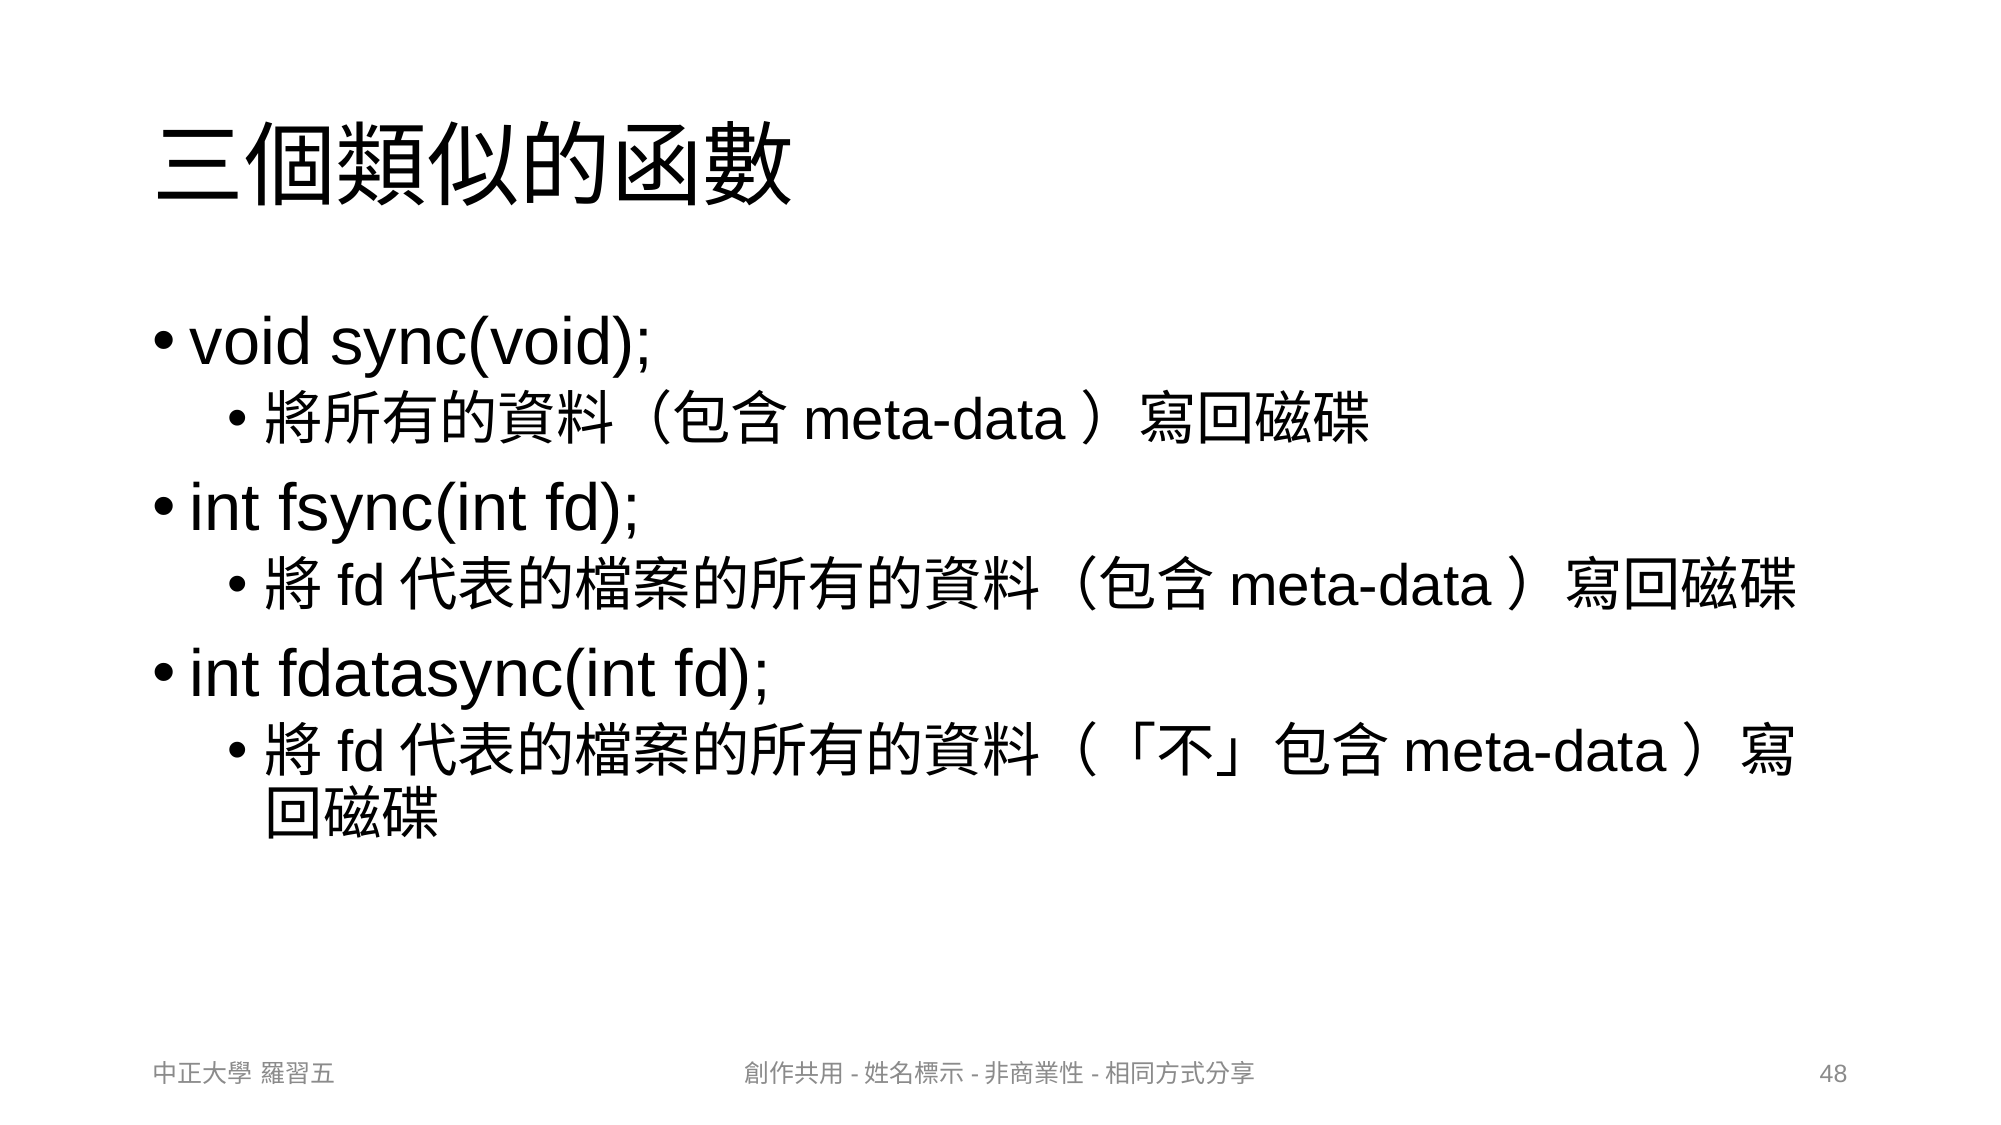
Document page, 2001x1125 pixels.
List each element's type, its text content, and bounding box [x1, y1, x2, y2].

slide_number 中正大學 羅習五 [137, 1042, 588, 1103]
footer 創作共用-姓名標示-非商業性-相同方式分享 [662, 1042, 1338, 1103]
slide_number 48 [1412, 1042, 1863, 1103]
title 三個類似的函數 [137, 59, 1863, 278]
list void sync(void); 將所有的資料（包含meta-data）寫回磁碟 int fsync(int fd); 將fd代表的檔案的所有的資料（包含meta-data）寫回磁碟 int fdatasync(int fd); 將fd代表的檔案的所有的資料（「不」包含meta-data）寫回磁碟 [137, 299, 1863, 1014]
